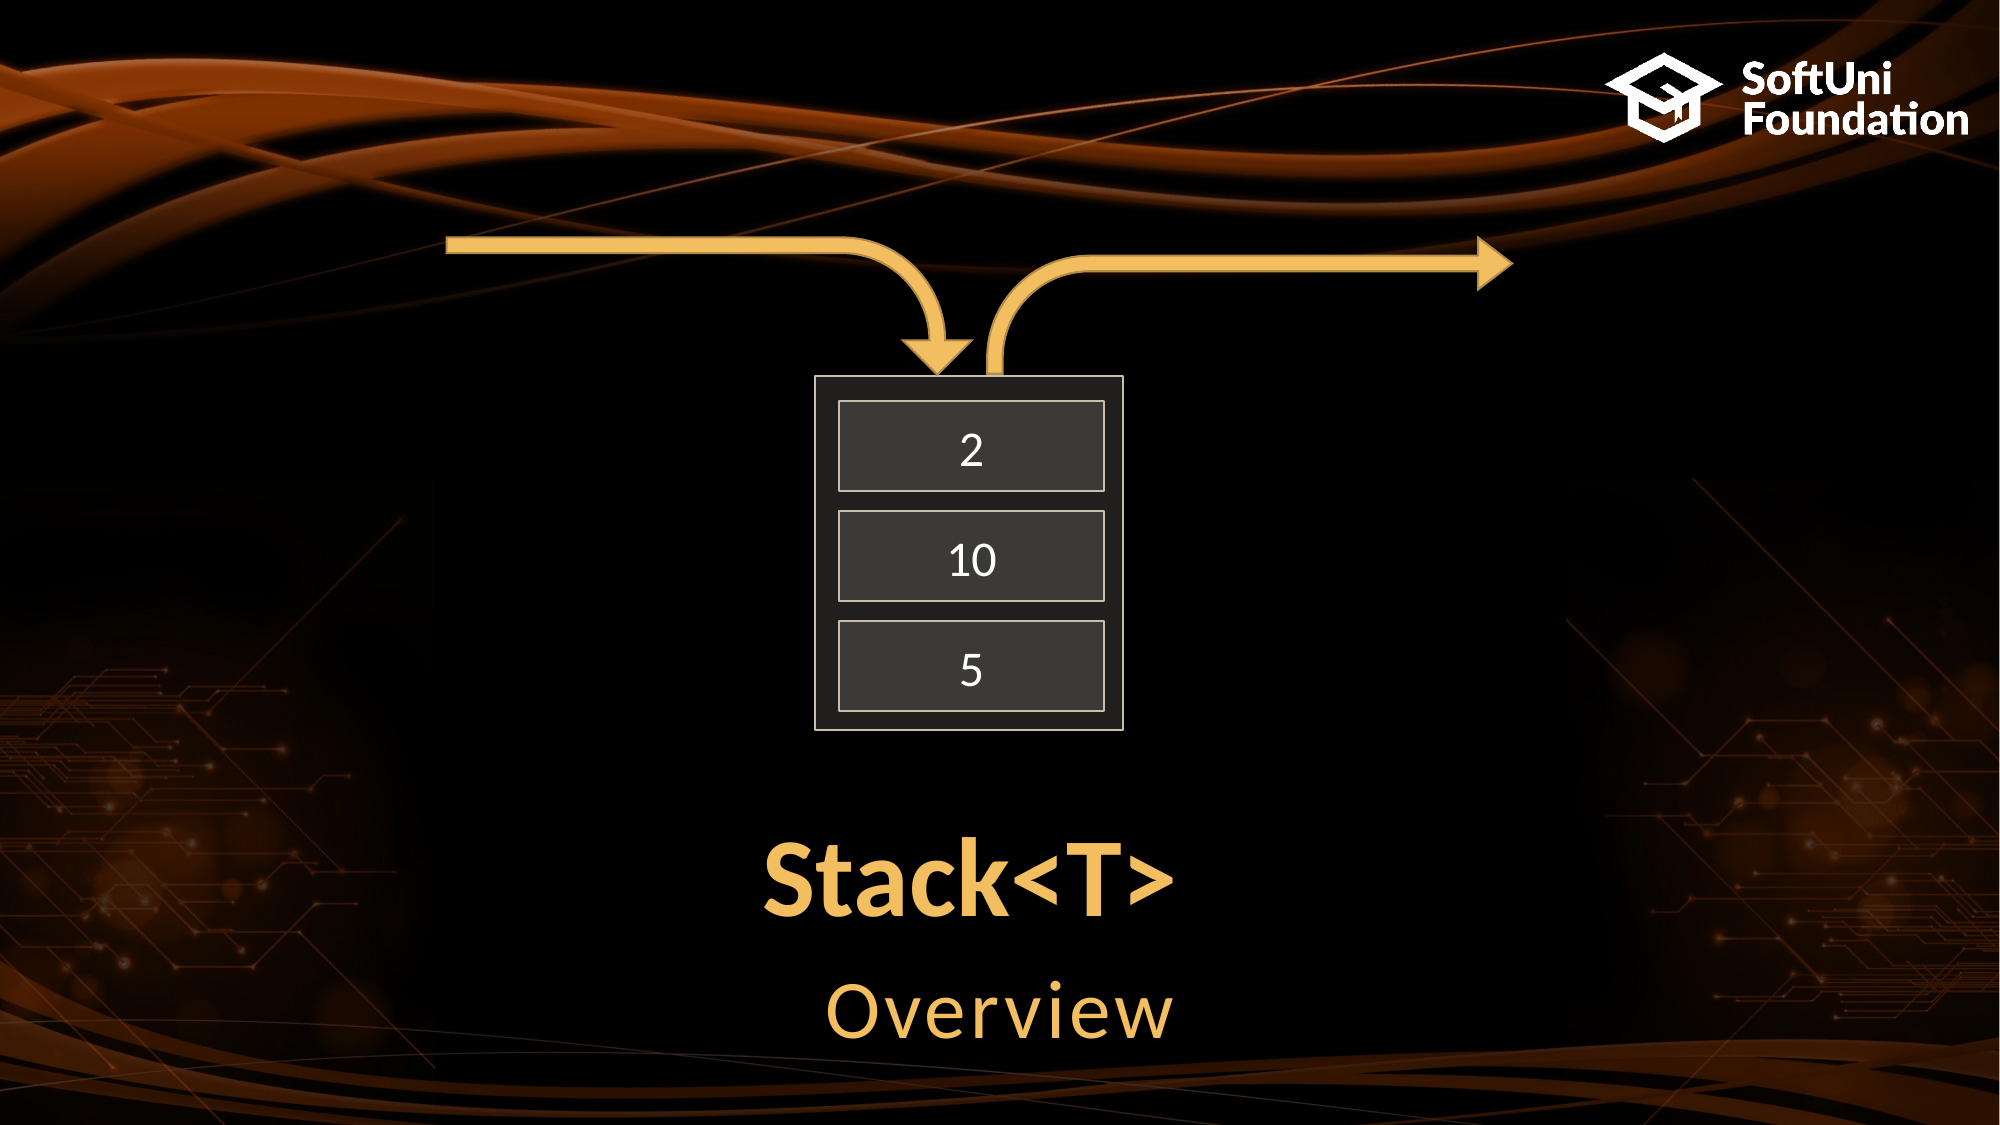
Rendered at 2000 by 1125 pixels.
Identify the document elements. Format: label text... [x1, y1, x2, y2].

picture [0, 0, 2000, 1125]
list Overview [149, 944, 1850, 1062]
title Stack<T> [237, 812, 1704, 944]
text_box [446, 237, 1513, 730]
